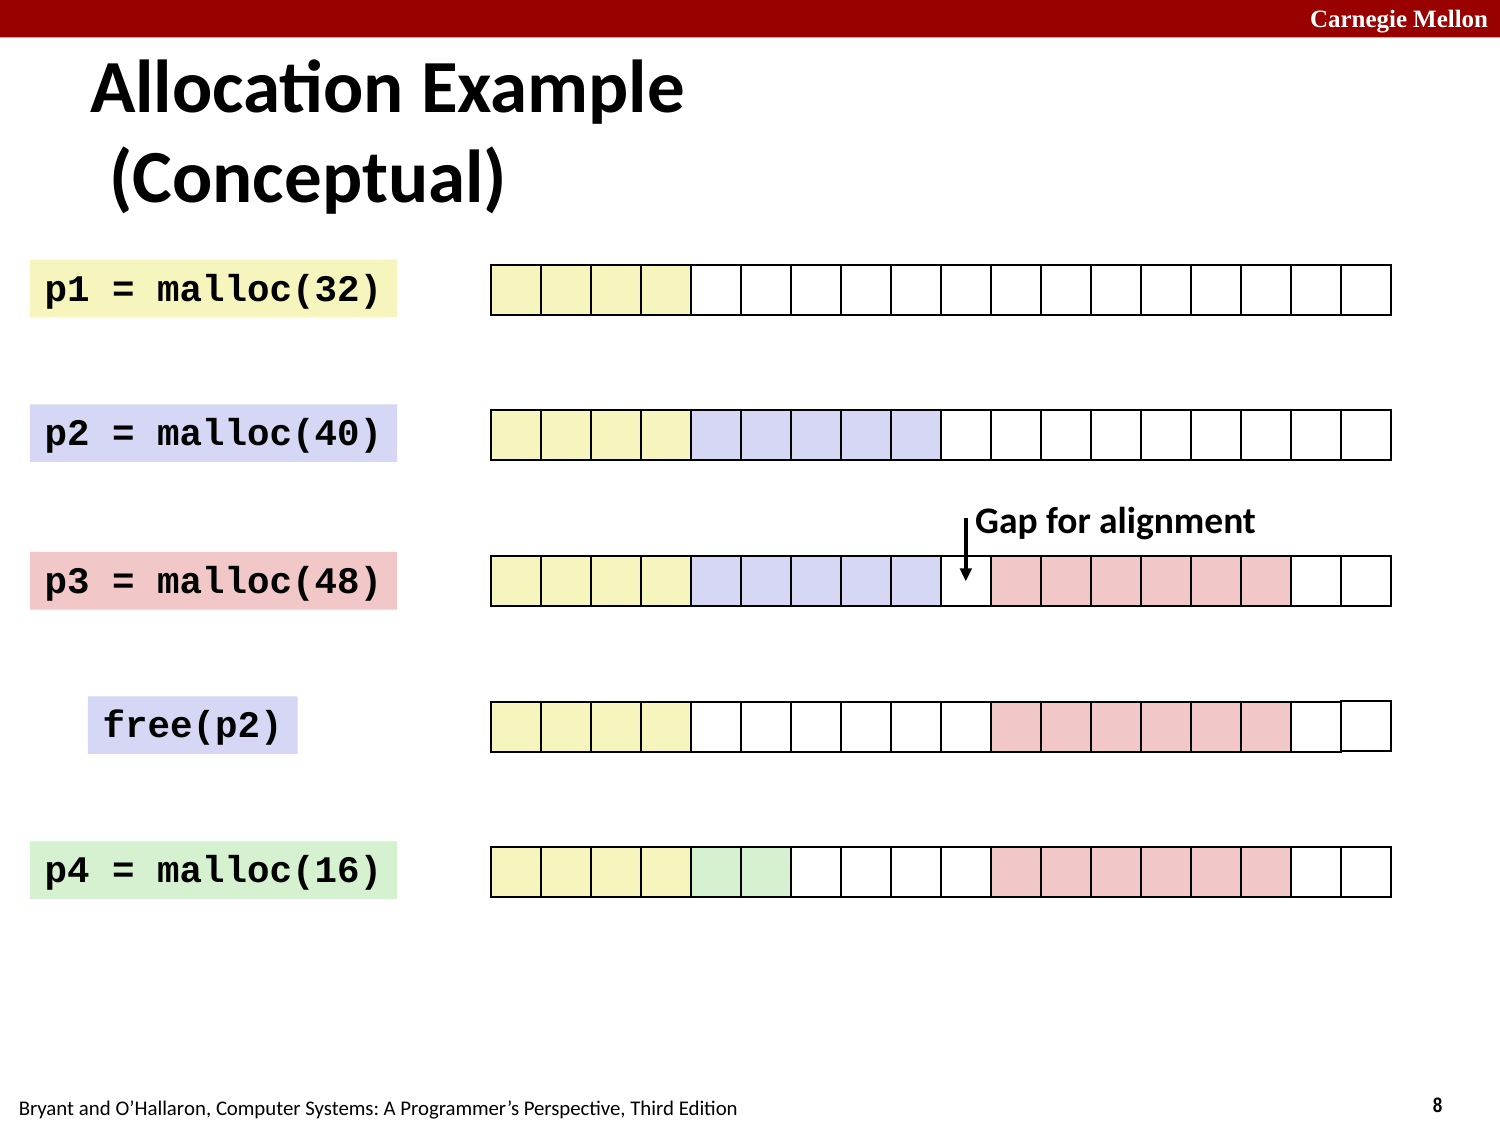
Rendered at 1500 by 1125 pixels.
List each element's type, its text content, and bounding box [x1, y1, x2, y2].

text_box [490, 410, 1392, 461]
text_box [490, 555, 1392, 607]
title Allocation Example (Conceptual) [74, 80, 1136, 176]
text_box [490, 264, 1392, 316]
text_box Gap for alignment [960, 488, 1272, 548]
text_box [490, 846, 1392, 898]
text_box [490, 700, 1392, 752]
text_box p4 = malloc(16) [29, 841, 398, 899]
text_box p2 = malloc(40) [29, 404, 398, 462]
text_box p3 = malloc(48) [29, 551, 398, 610]
text_box free(p2) [87, 696, 298, 754]
text_box p1 = malloc(32) [29, 259, 398, 318]
